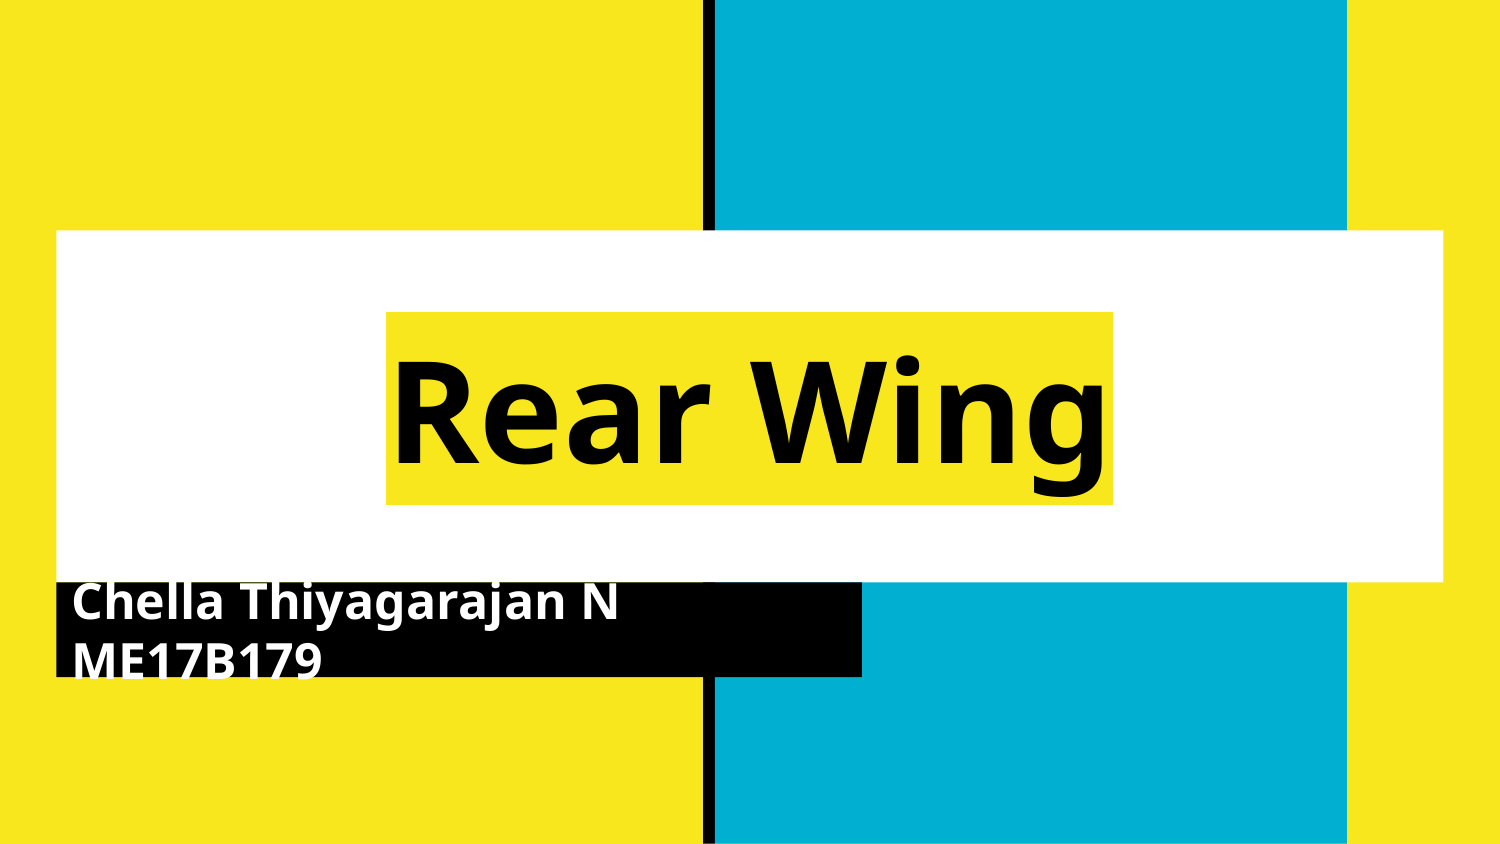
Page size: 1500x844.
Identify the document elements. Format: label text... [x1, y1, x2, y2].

title Rear Wing [56, 230, 1444, 583]
subtitle Chella Thiyagarajan N ME17B179 [56, 582, 862, 678]
